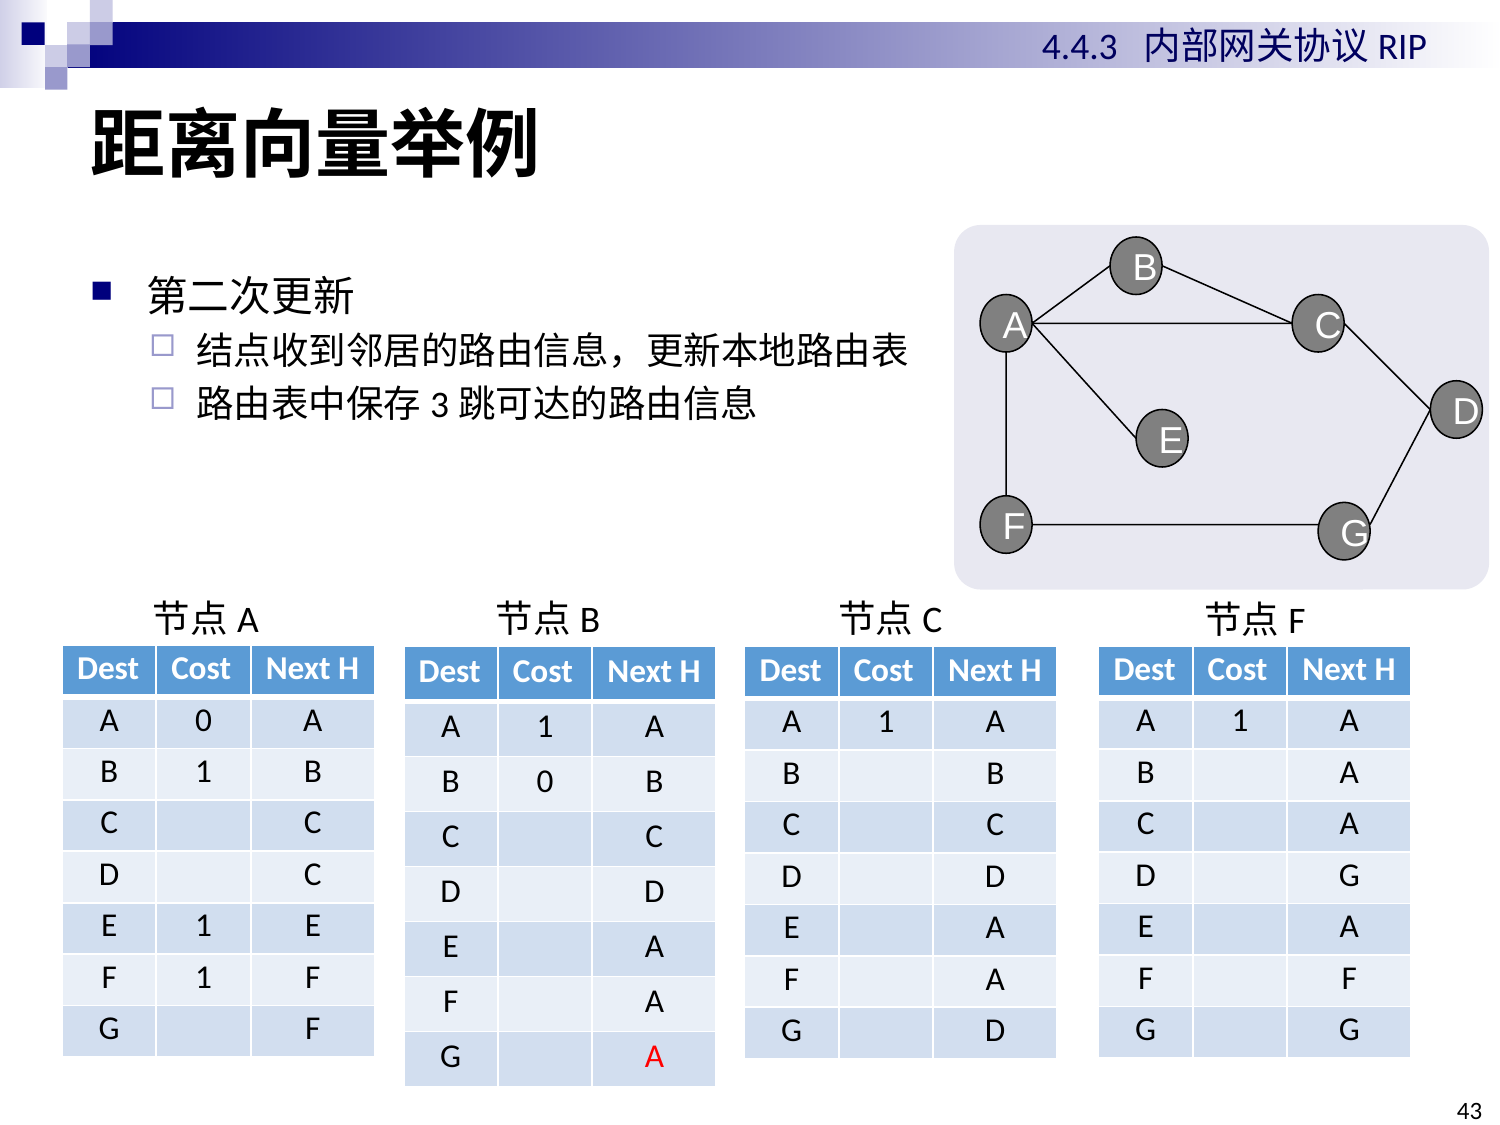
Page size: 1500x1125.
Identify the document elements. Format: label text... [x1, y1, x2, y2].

text_box 4.4.3 内部网关协议RIP [1027, 14, 1465, 75]
text_box 节点F [1189, 599, 1321, 649]
text_box 节点C [823, 587, 957, 648]
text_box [953, 224, 1490, 590]
text_box 节点A [138, 587, 274, 648]
text_box 节点B [481, 587, 616, 646]
title 距离向量举例 [75, 75, 1425, 209]
list 第二次更新 结点收到邻居的路由信息，更新本地路由表 路由表中保存3跳可达的路由信息 [75, 237, 948, 468]
slide_number 43 [1448, 1100, 1483, 1125]
